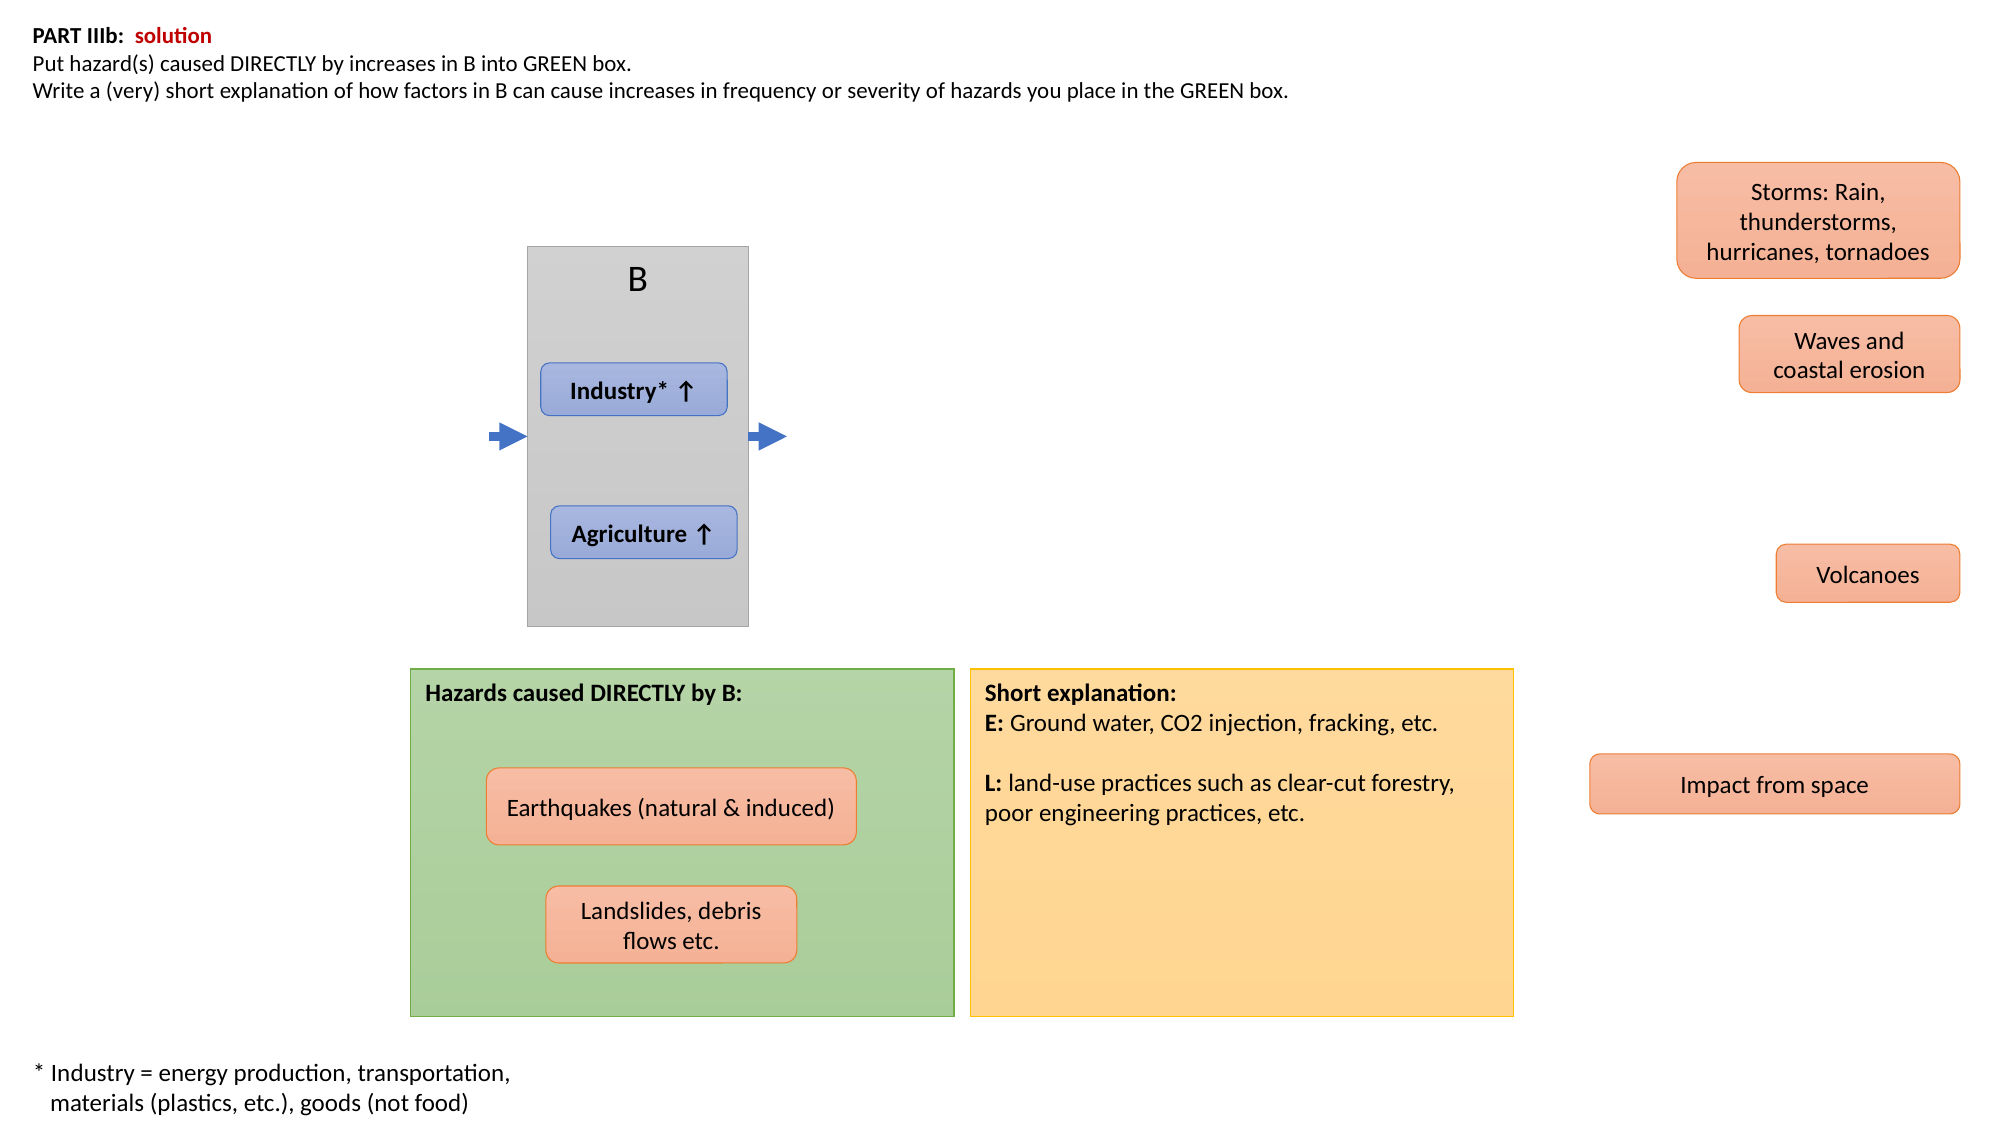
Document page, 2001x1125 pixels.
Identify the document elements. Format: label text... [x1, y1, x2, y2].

text_box Short explanation: E: Ground water, CO2 injection, fracking, etc. L: land-use practices such as clear-cut forestry, poor engineering practices, etc. [970, 668, 1514, 1017]
text_box Waves and coastal erosion [1738, 314, 1961, 394]
text_box * Industry = energy production, transportation, materials (plastics, etc.), goods (not food) [18, 1049, 544, 1124]
text_box Volcanoes [1775, 543, 1961, 603]
text_box B [527, 246, 749, 627]
text_box Landslides, debris flows etc. [545, 885, 798, 964]
text_box Impact from space [1589, 753, 1961, 815]
text_box Hazards caused DIRECTLY by B: [410, 668, 955, 1017]
text_box PART IIIb: solution Put hazard(s) caused DIRECTLY by increases in B into GREEN box. Write a (very) short explanation of how factors in B can cause increases in frequency or severity of hazards you place in the GREEN box. [18, 13, 1480, 111]
text_box Industry* ↑ [540, 362, 728, 417]
text_box Storms: Rain, thunderstorms, hurricanes, tornadoes [1676, 161, 1961, 279]
text_box Earthquakes (natural & induced) [485, 767, 857, 846]
text_box Agriculture ↑ [550, 505, 738, 560]
